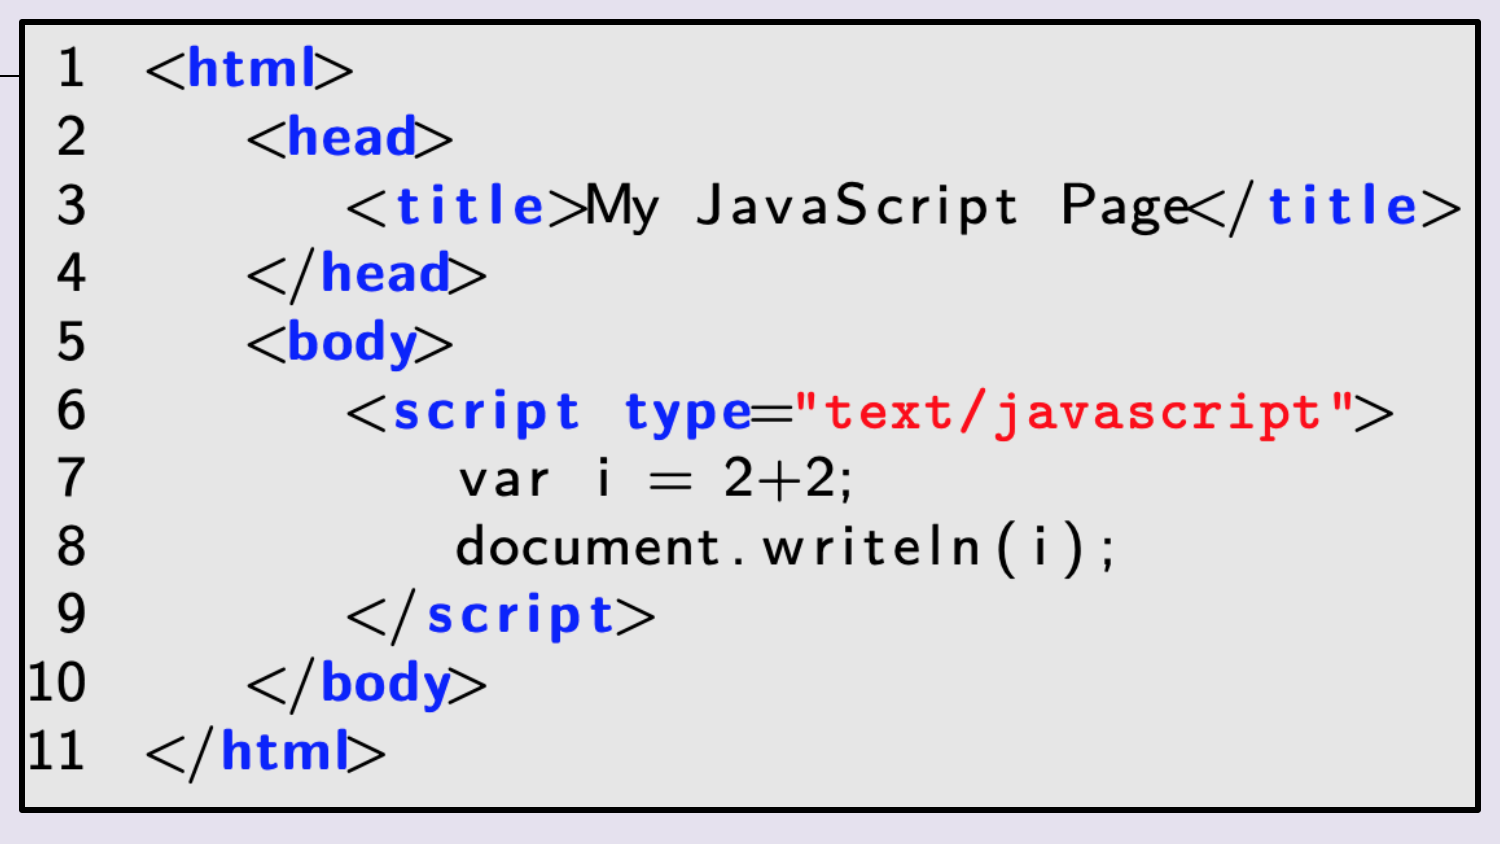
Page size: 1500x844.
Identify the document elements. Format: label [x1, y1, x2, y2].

picture [24, 24, 1476, 808]
